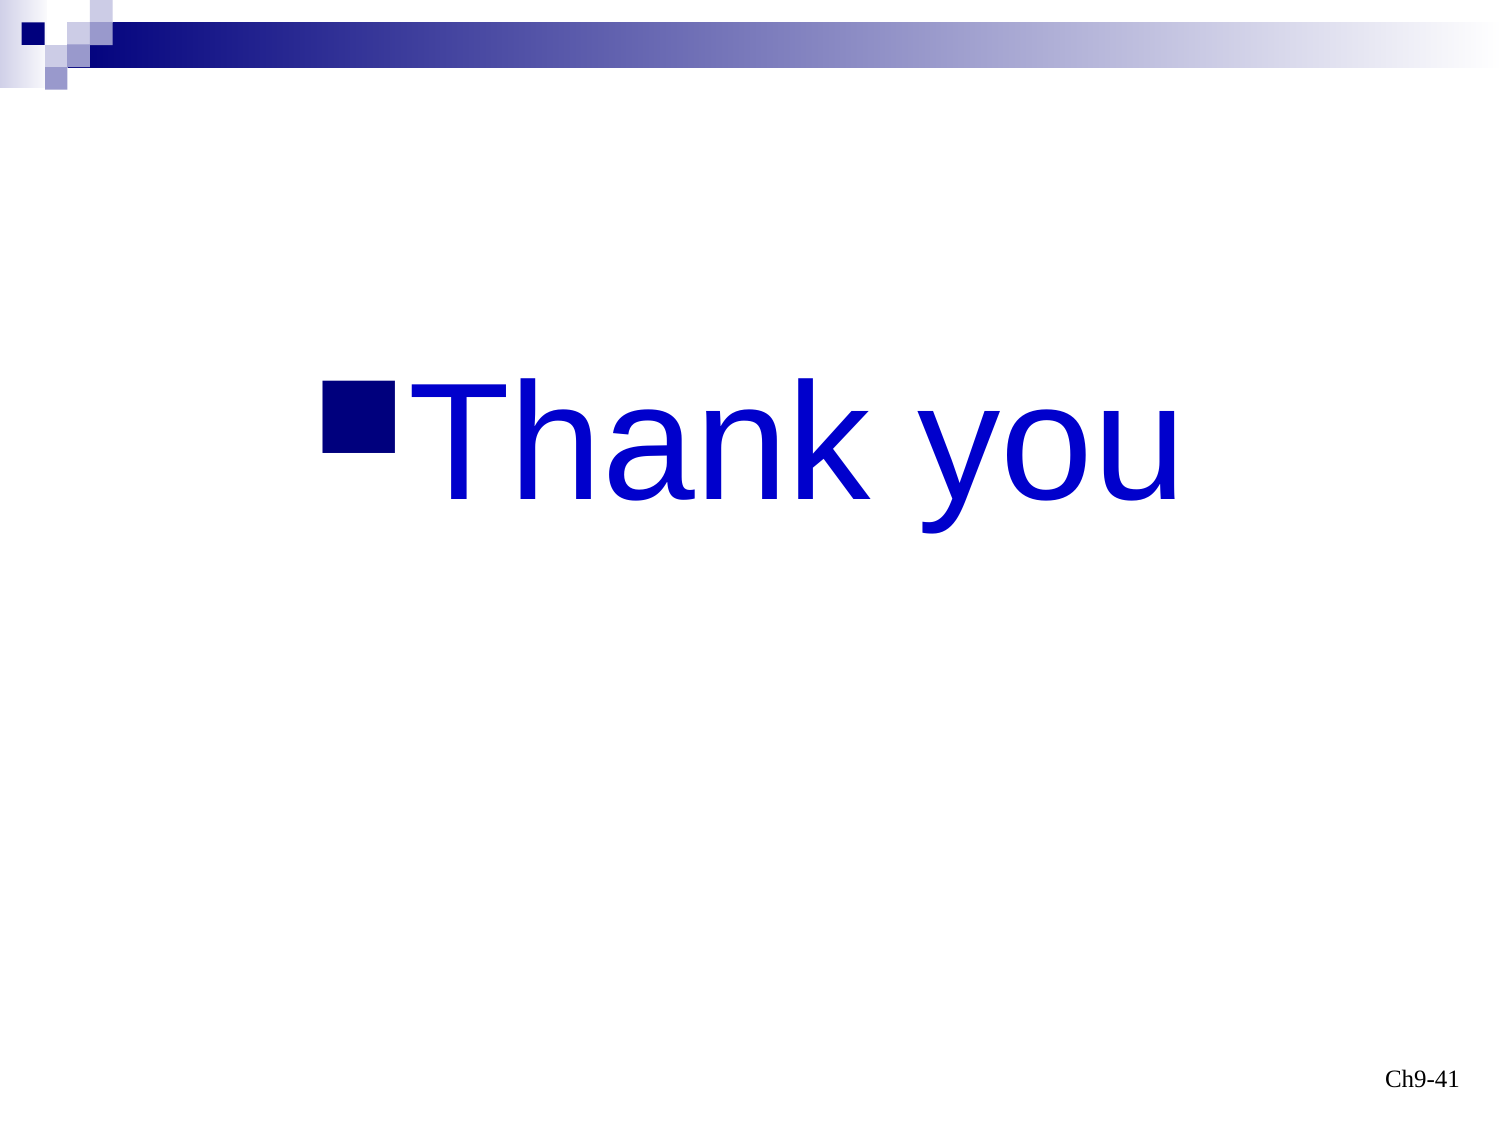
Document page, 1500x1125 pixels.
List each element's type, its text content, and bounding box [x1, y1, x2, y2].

slide_number Ch9-41 [1124, 1024, 1476, 1101]
list Thank you [74, 324, 1426, 963]
